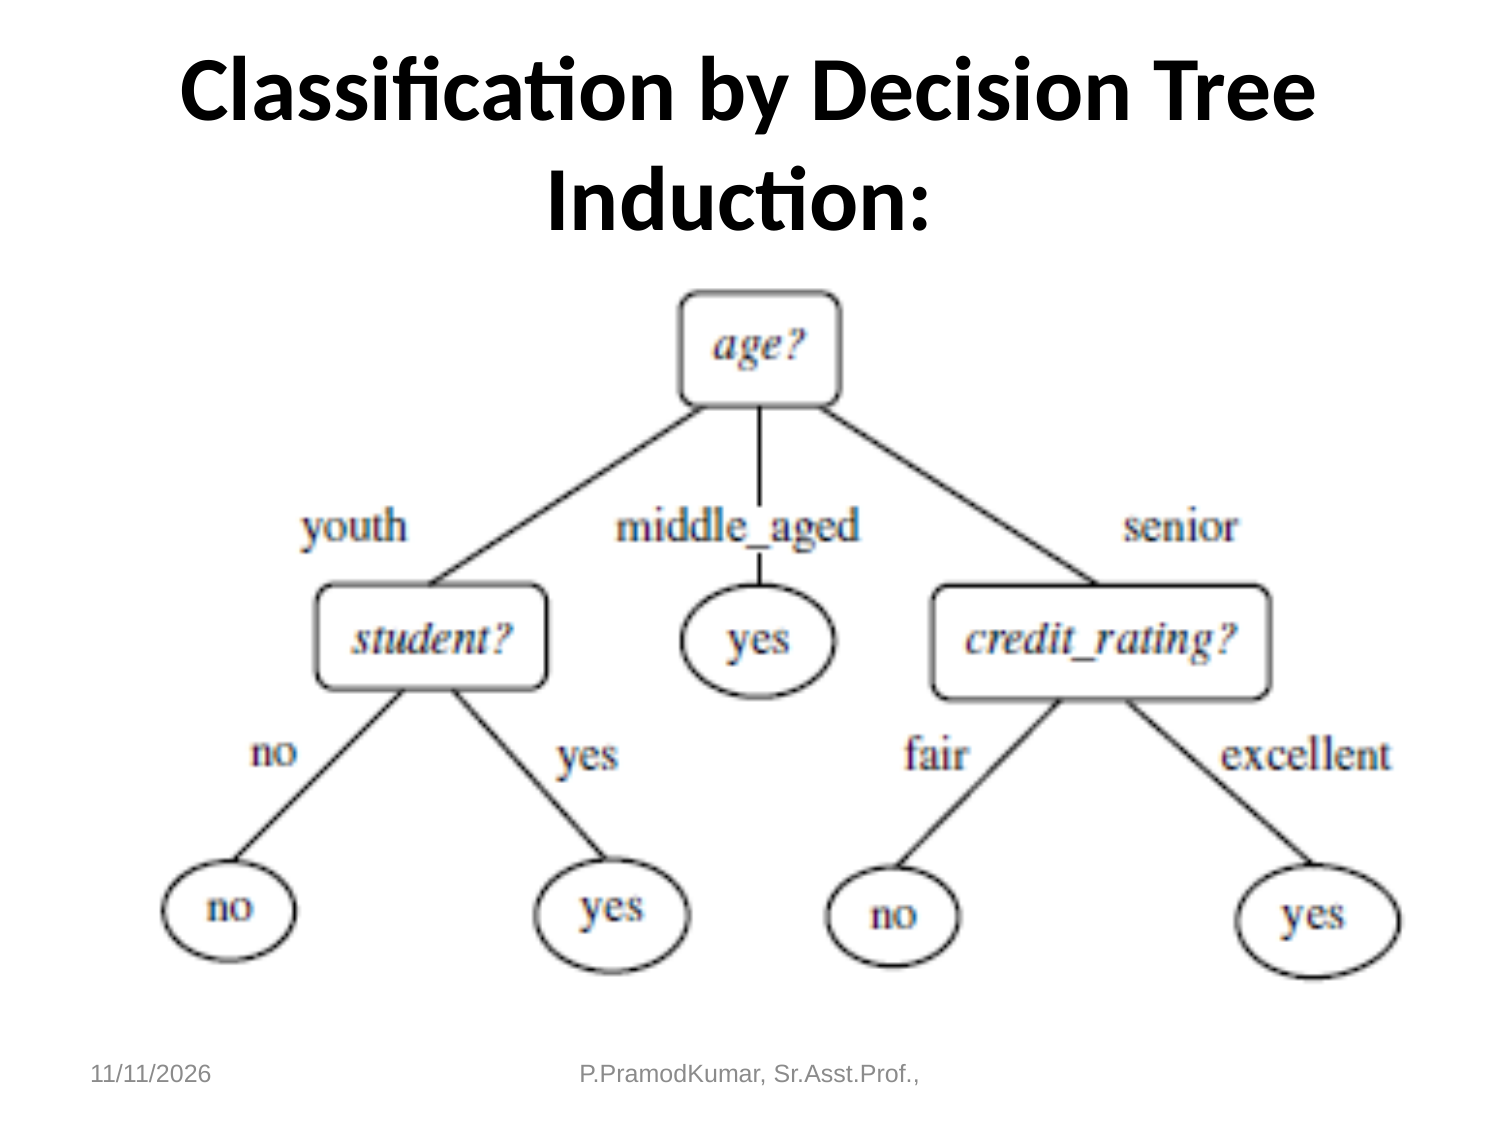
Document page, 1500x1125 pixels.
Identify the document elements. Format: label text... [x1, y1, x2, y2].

picture [49, 287, 1464, 1001]
title Classification by Decision Tree Induction: [75, 45, 1425, 233]
footer P.PramodKumar, Sr.Asst.Prof., [512, 1042, 988, 1103]
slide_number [75, 1042, 425, 1103]
